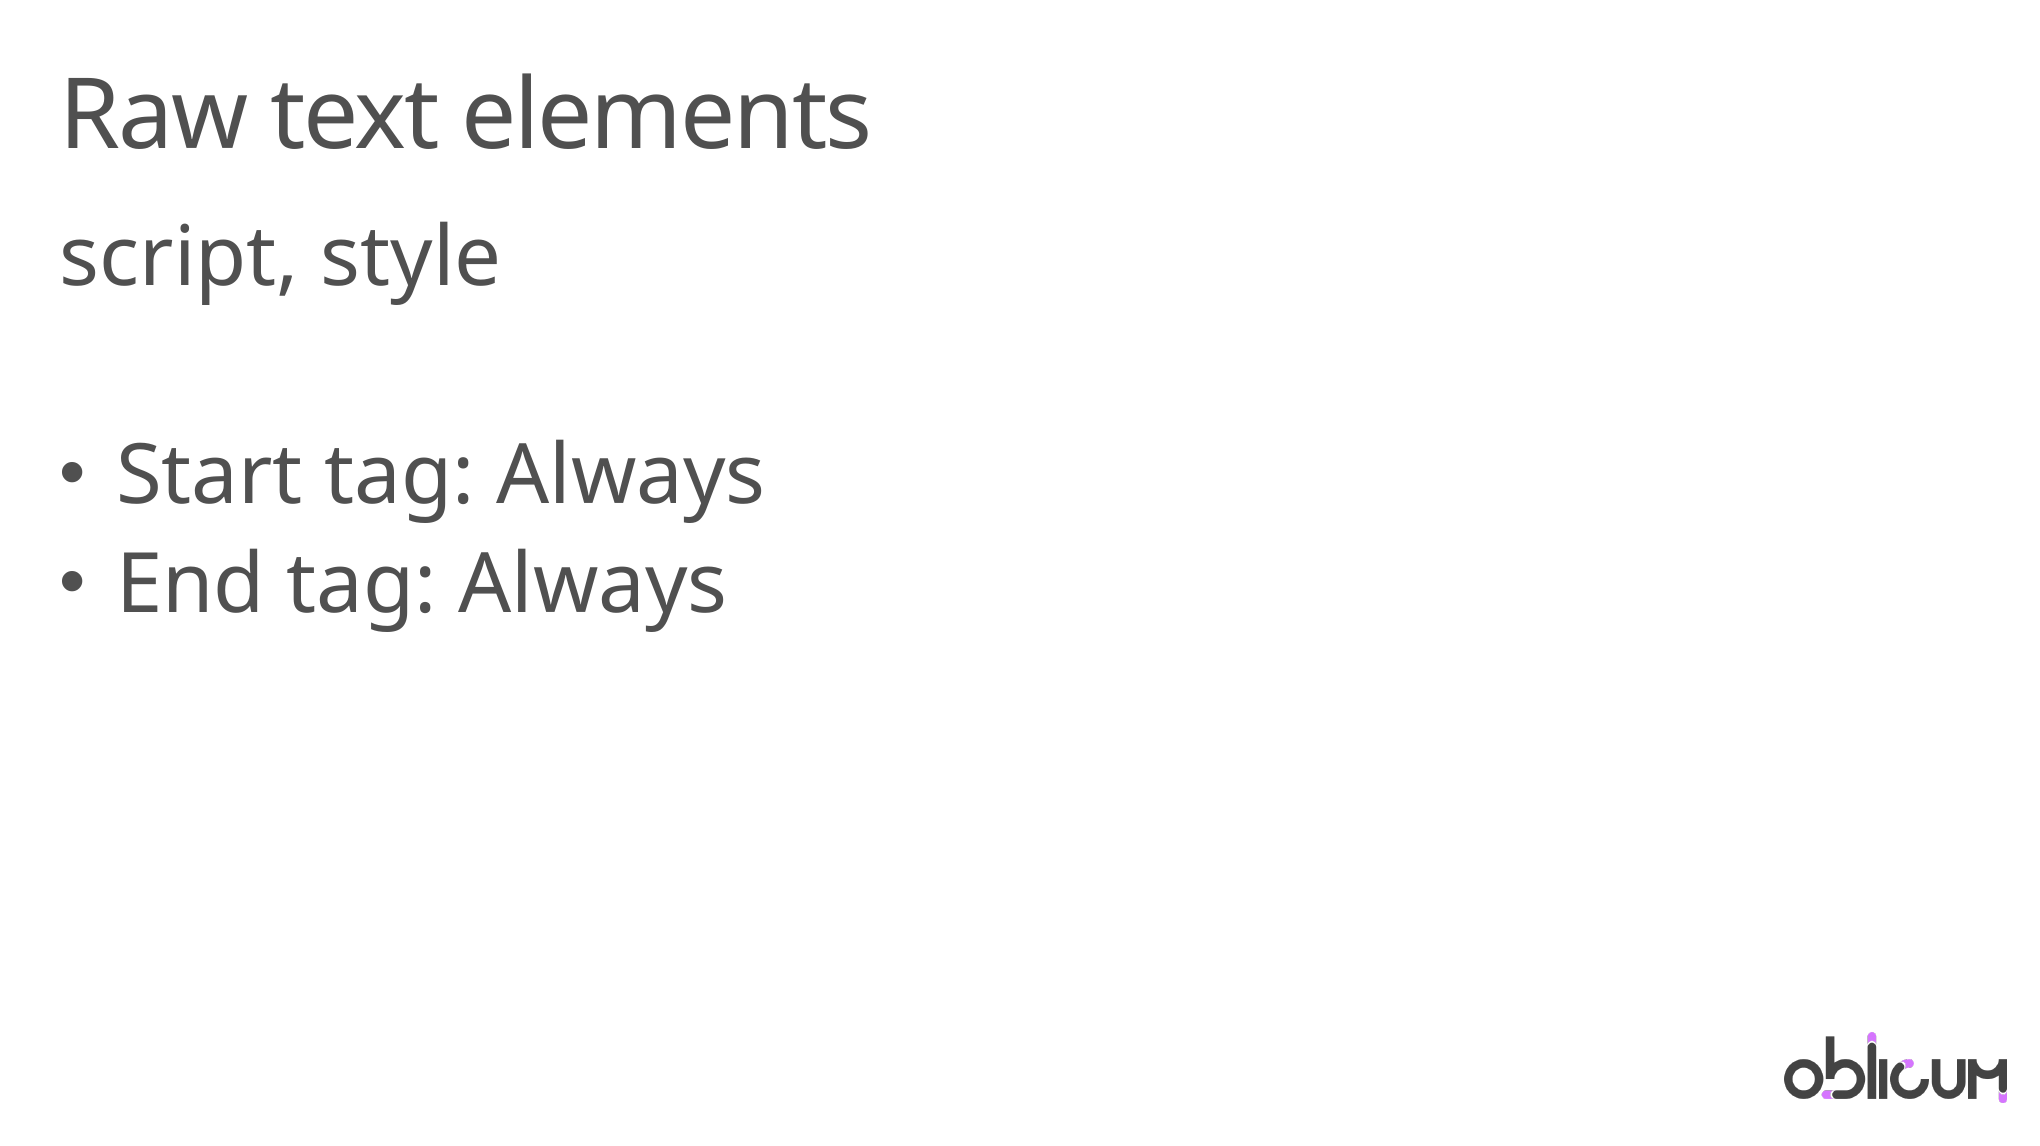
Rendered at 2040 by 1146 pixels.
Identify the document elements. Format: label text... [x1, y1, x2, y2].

title Raw text elements [44, 47, 1996, 200]
list script, style Start tag: Always End tag: Always [44, 200, 1996, 1101]
picture [1784, 1032, 2007, 1103]
